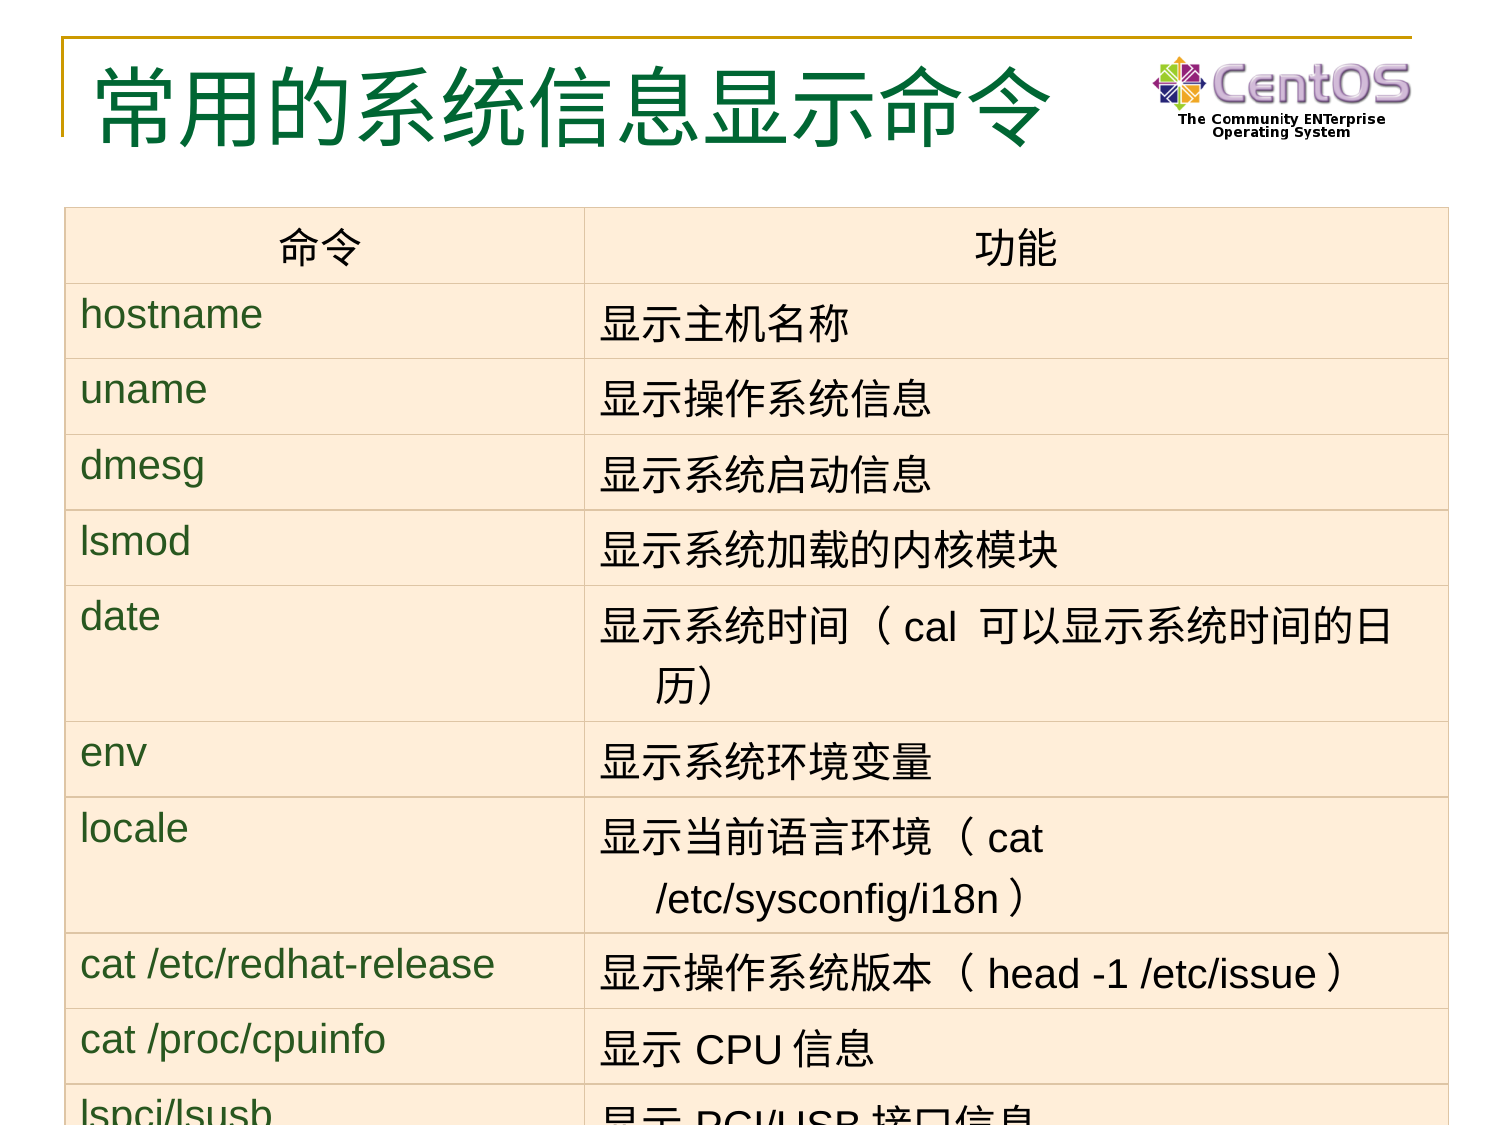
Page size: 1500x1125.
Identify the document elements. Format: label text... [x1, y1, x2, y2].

title 常用的系统信息显示命令 [74, 45, 1426, 207]
table_cell 显示操作系统信息 [585, 359, 1448, 434]
table_cell uname [66, 359, 584, 434]
table_cell 显示当前语言环境（cat /etc/sysconfig/i18n） [585, 798, 1448, 932]
table_cell 显示主机名称 [585, 284, 1448, 358]
table_cell 显示系统时间（cal 可以显示系统时间的日历） [585, 586, 1448, 721]
table_cell 显示系统环境变量 [585, 722, 1448, 796]
table_header 功能 [585, 208, 1448, 283]
table_cell lspci/lsusb [66, 1085, 584, 1125]
table_cell date [66, 586, 584, 721]
table_cell hostname [66, 284, 584, 358]
table_cell 显示系统启动信息 [585, 435, 1448, 509]
table_cell 显示CPU信息 [585, 1009, 1448, 1083]
table_cell env [66, 722, 584, 796]
table_cell 显示操作系统版本（head -1 /etc/issue） [585, 934, 1448, 1008]
table_cell locale [66, 798, 584, 932]
table_cell 显示系统加载的内核模块 [585, 511, 1448, 585]
table_cell cat /proc/cpuinfo [66, 1009, 584, 1083]
table_cell cat /etc/redhat-release [66, 934, 584, 1008]
table_header 命令 [66, 208, 584, 283]
table_cell dmesg [66, 435, 584, 509]
table_cell lsmod [66, 511, 584, 585]
table_cell 显示PCI/USB接口信息 [585, 1085, 1448, 1125]
